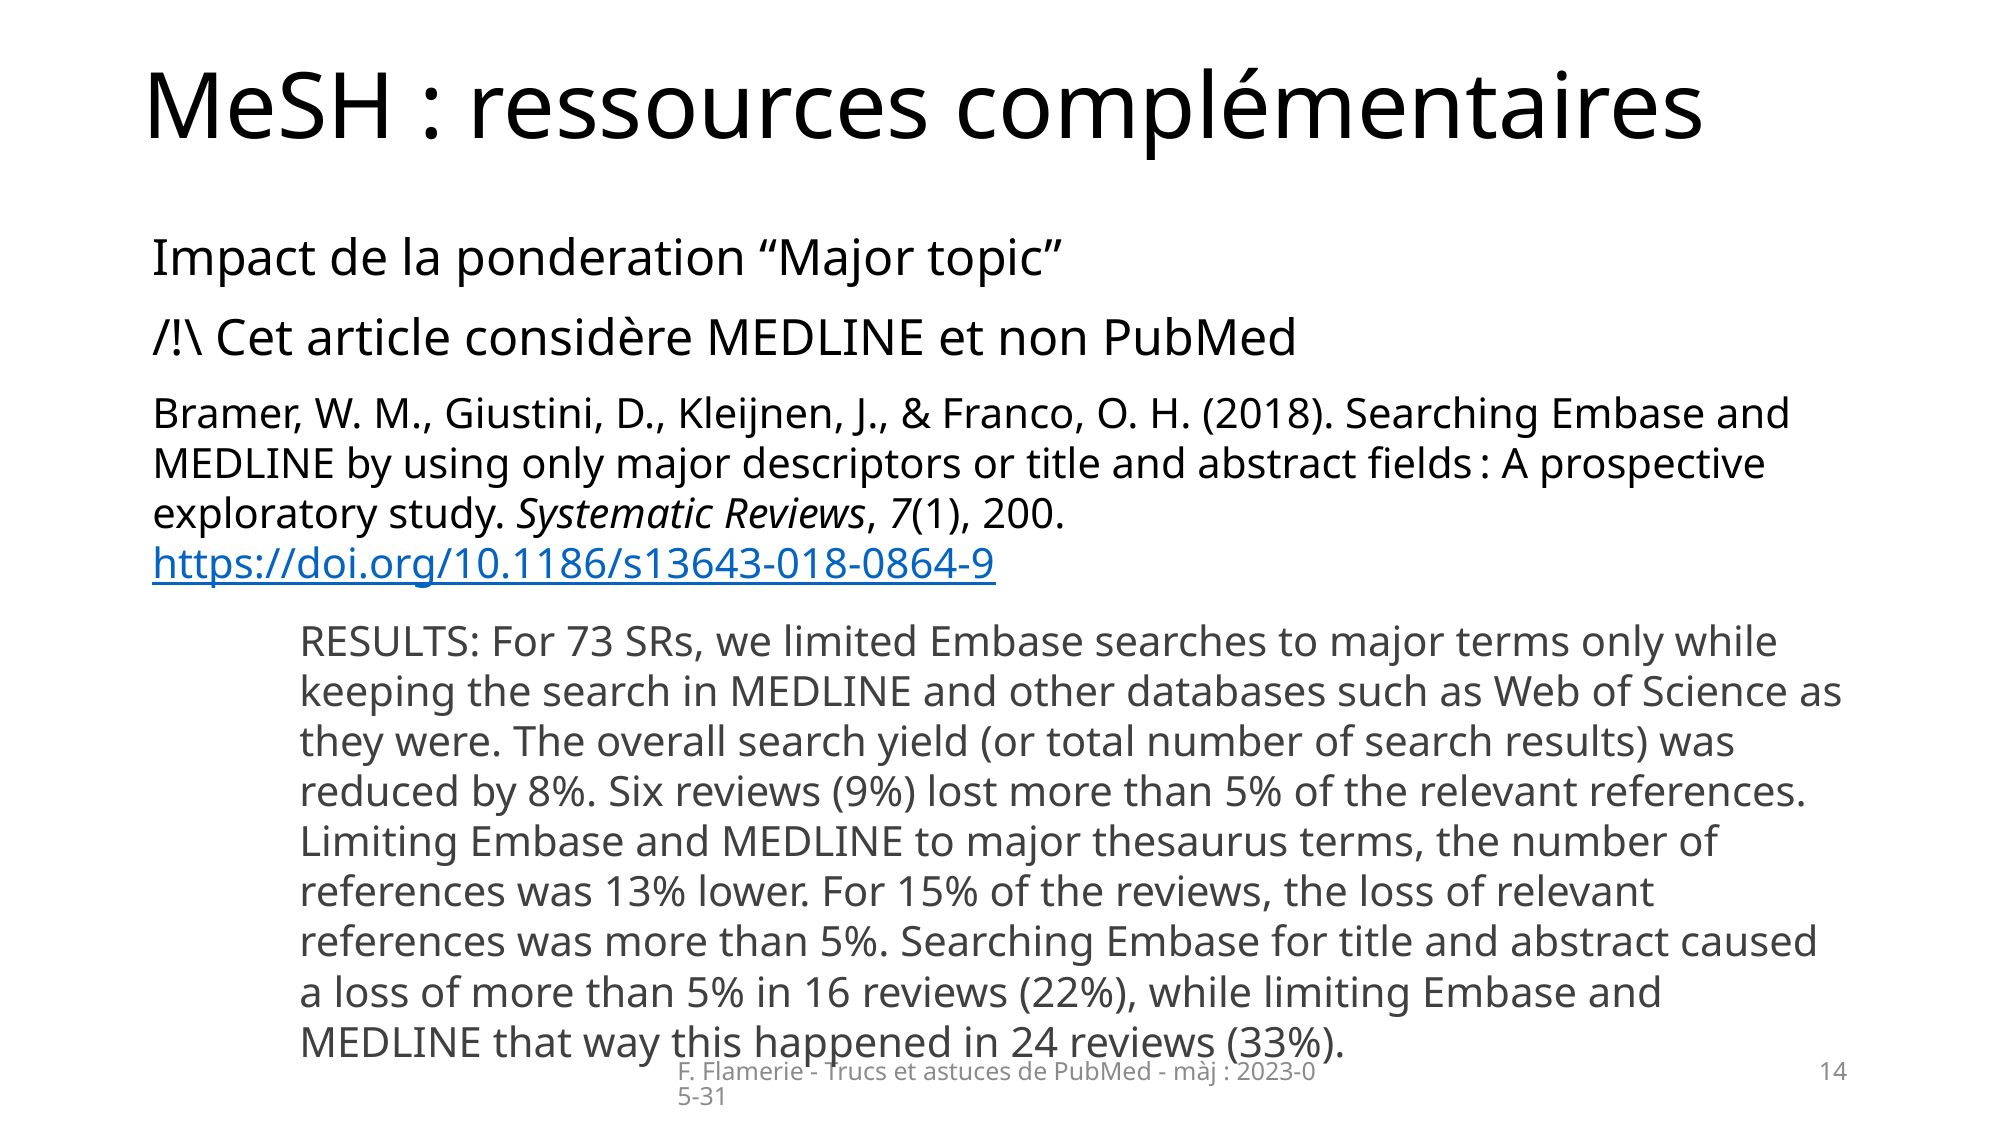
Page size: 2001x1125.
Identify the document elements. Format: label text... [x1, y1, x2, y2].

title MeSH : ressources complémentaires [127, 0, 1853, 218]
slide_number 14 [1412, 1042, 1863, 1103]
list Impact de la ponderation “Major topic” /!\ Cet article considère MEDLINE et non PubMed Bramer, W. M., Giustini, D., Kleijnen, J., & Franco, O. H. (2018). Searching Embase and MEDLINE by using only major descriptors or title and abstract fields : A prospective exploratory study. Systematic Reviews, 7(1), 200. https://doi.org/10.1186/s13643-018-0864-9 RESULTS: For 73 SRs, we limited Embase searches to major terms only while keeping the search in MEDLINE and other databases such as Web of Science as they were. The overall search yield (or total number of search results) was reduced by 8%. Six reviews (9%) lost more than 5% of the relevant references. Limiting Embase and MEDLINE to major thesaurus terms, the number of references was 13% lower. For 15% of the reviews, the loss of relevant references was more than 5%. Searching Embase for title and abstract caused a loss of more than 5% in 16 reviews (22%), while limiting Embase and MEDLINE that way this happened in 24 reviews (33%). [137, 217, 1863, 1125]
footer F. Flamerie - Trucs et astuces de PubMed - màj : 2023-05-31 [662, 1042, 1338, 1103]
